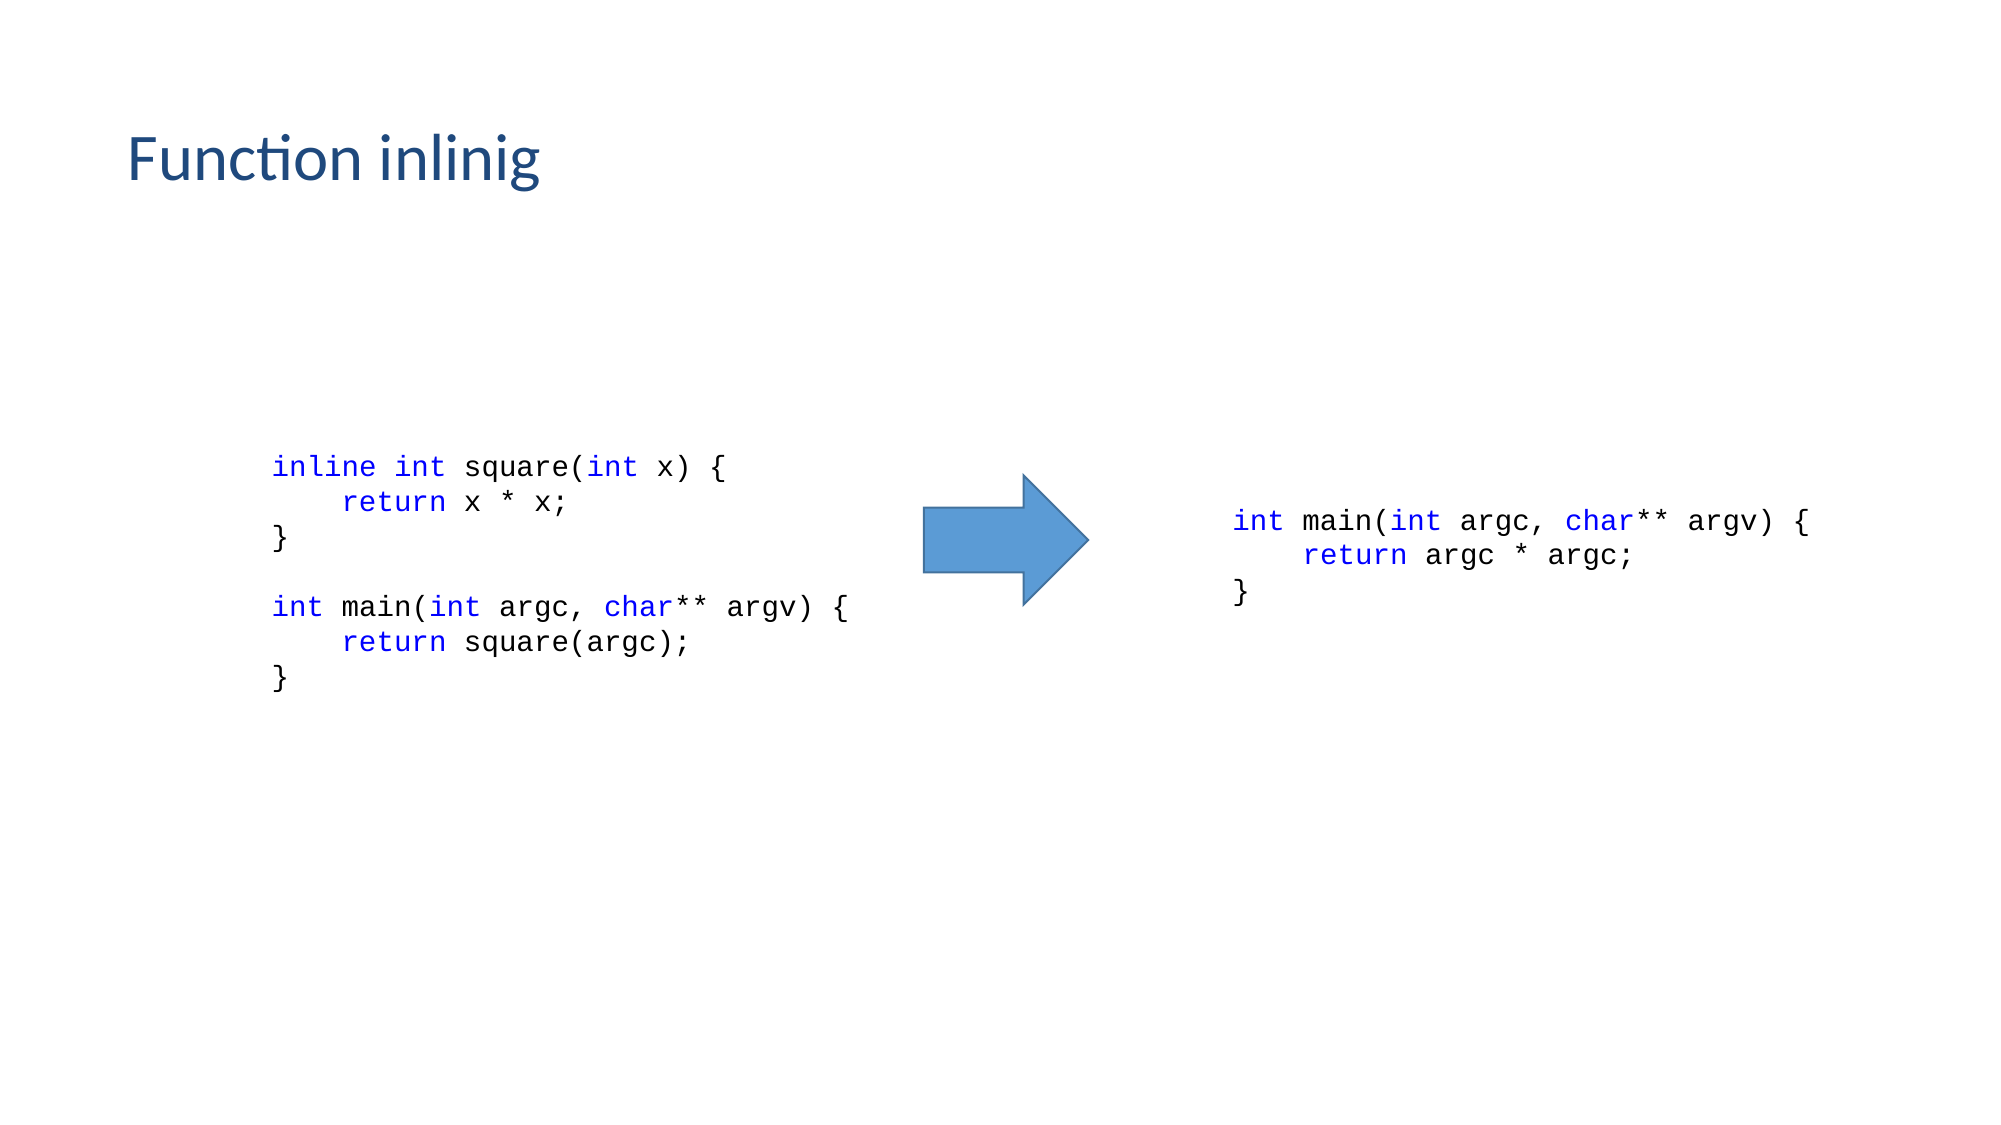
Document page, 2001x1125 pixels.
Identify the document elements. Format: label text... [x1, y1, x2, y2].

text_box [922, 472, 1090, 608]
text_box inline int square(int x) { return x * x; } int main(int argc, char** argv) { return square(argc); } [258, 440, 888, 746]
text_box int main(int argc, char** argv) { return argc * argc; } [1219, 494, 1911, 660]
text_box Function inlinig [112, 106, 557, 201]
